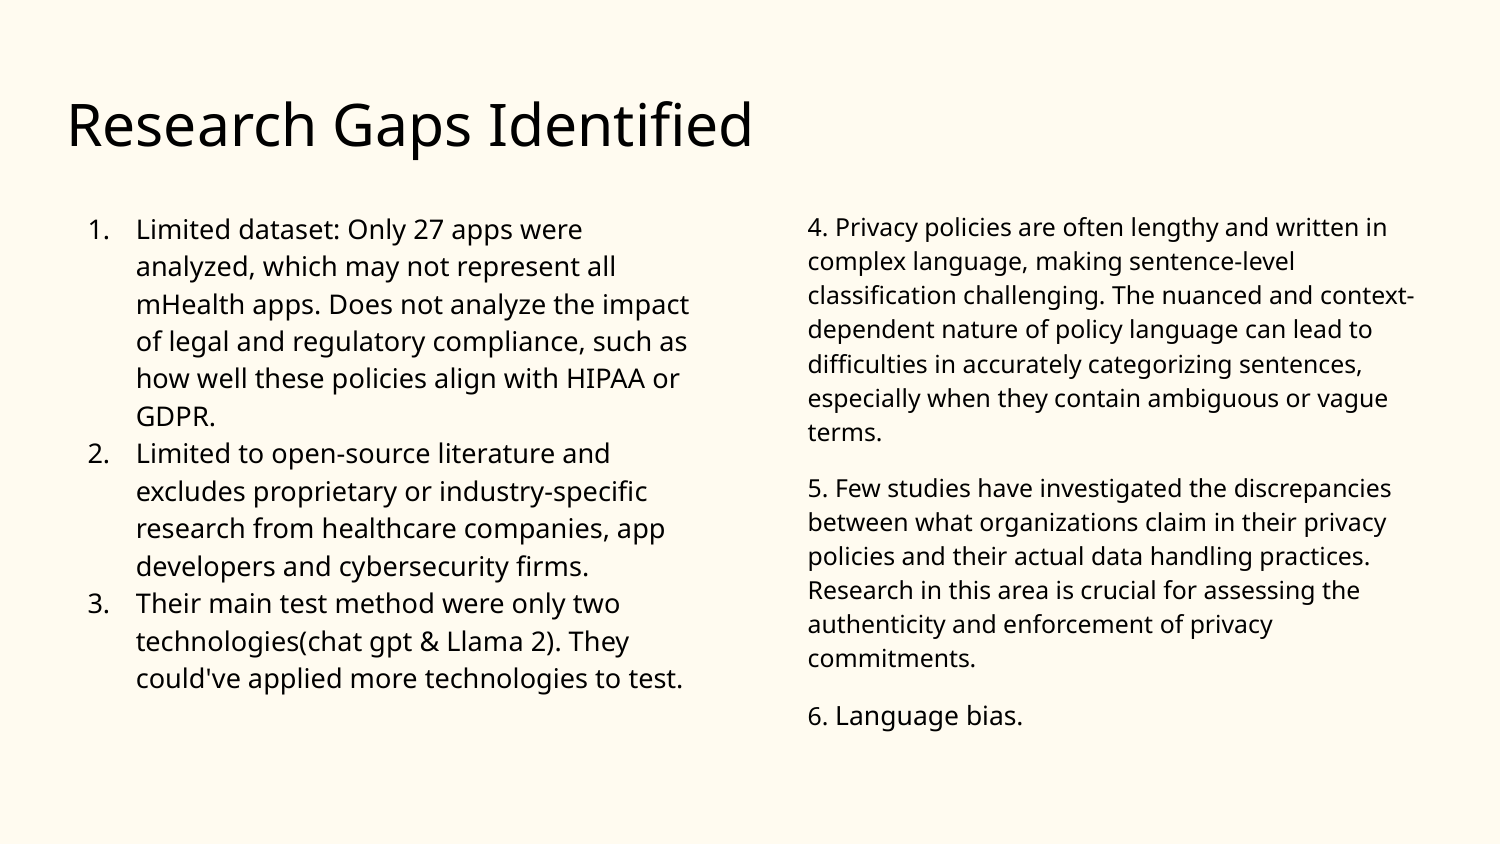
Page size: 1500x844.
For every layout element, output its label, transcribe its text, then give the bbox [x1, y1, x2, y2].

list Limited dataset: Only 27 apps were analyzed, which may not represent all mHealth apps. Does not analyze the impact of legal and regulatory compliance, such as how well these policies align with HIPAA or GDPR. Limited to open-source literature and excludes proprietary or industry-specific research from healthcare companies, app developers and cybersecurity firms. Their main test method were only two technologies(chat gpt & Llama 2). They could've applied more technologies to test. [51, 192, 708, 750]
title Research Gaps Identified [51, 72, 1449, 174]
list 4. Privacy policies are often lengthy and written in complex language, making sentence-level classification challenging. The nuanced and context-dependent nature of policy language can lead to difficulties in accurately categorizing sentences, especially when they contain ambiguous or vague terms. 5. Few studies have investigated the discrepancies between what organizations claim in their privacy policies and their actual data handling practices. Research in this area is crucial for assessing the authenticity and enforcement of privacy commitments. 6. Language bias. [792, 192, 1449, 750]
